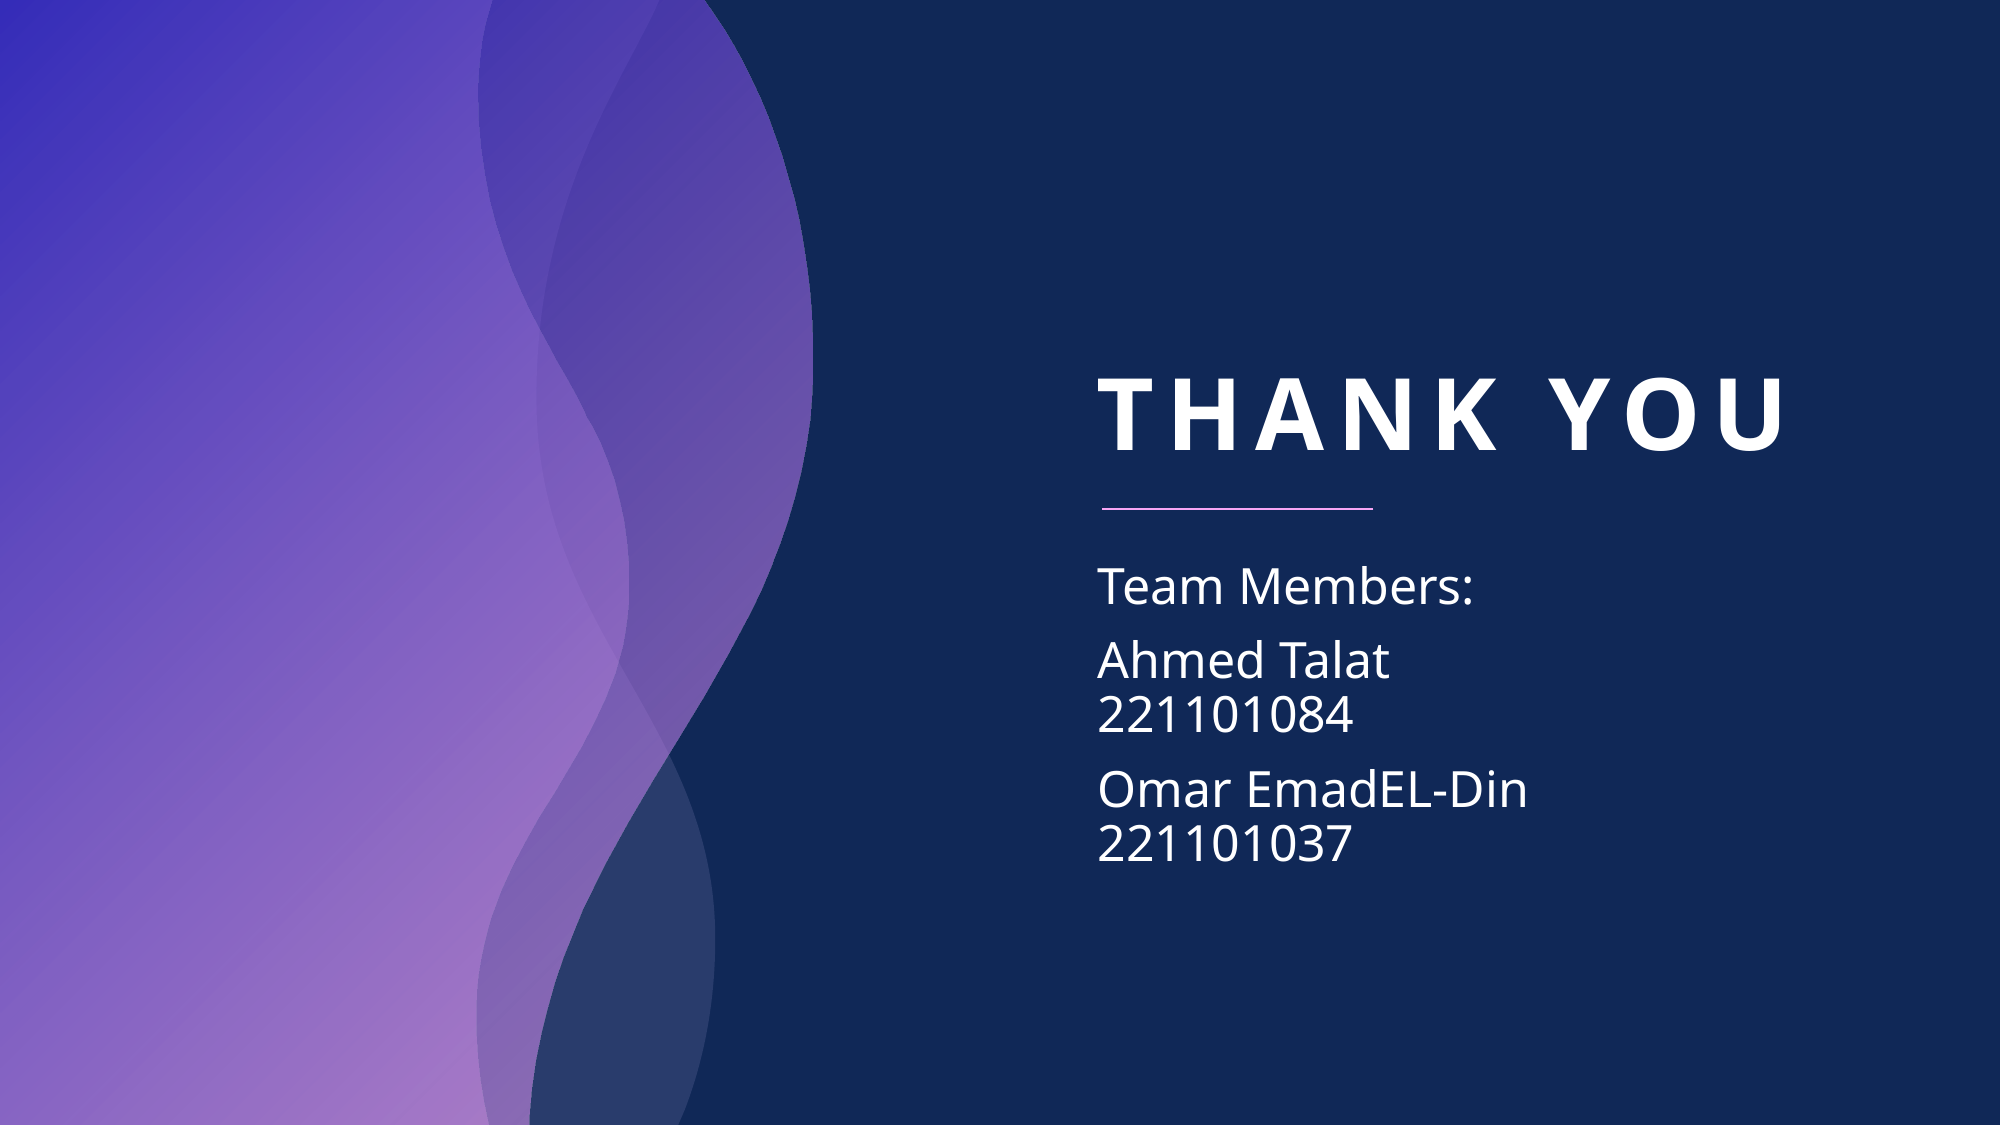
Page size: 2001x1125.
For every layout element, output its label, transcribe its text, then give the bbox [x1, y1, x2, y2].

list Team Members: Ahmed Talat 221101084 Omar EmadEL-Din 221101037 [1083, 553, 1856, 947]
title THANK YOU [1081, 304, 1856, 480]
